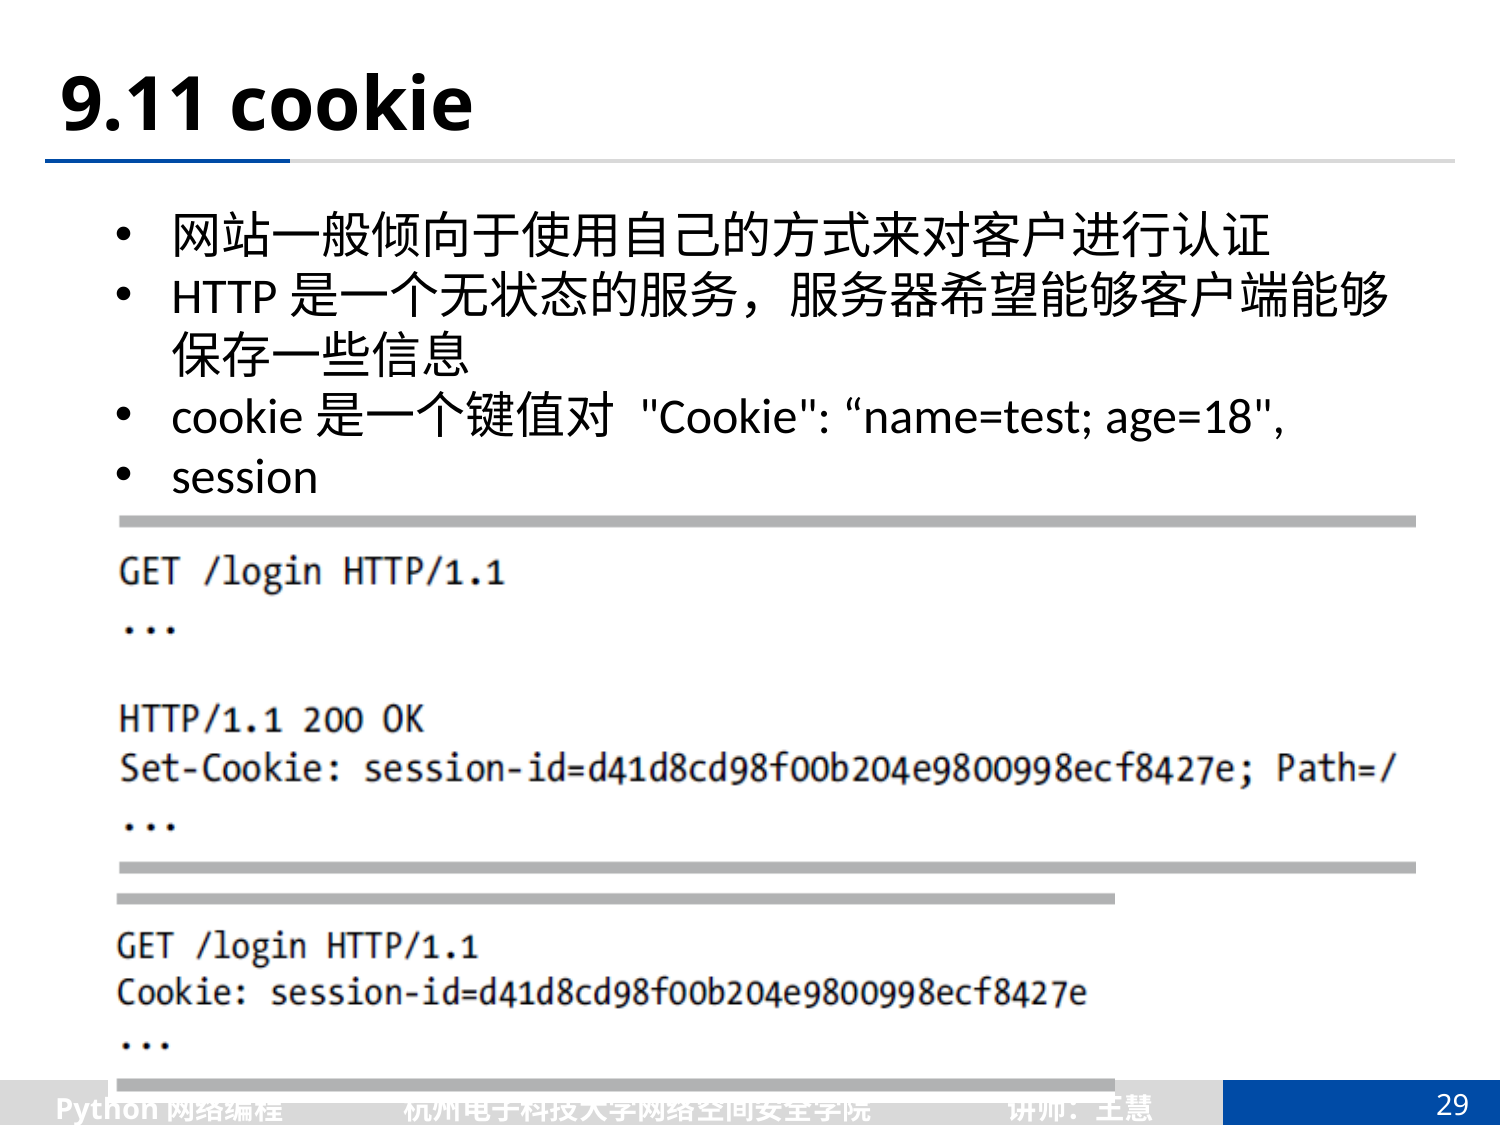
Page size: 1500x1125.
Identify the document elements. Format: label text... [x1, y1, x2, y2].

title 9.11 cookie [45, 42, 1425, 159]
picture [108, 512, 1416, 1103]
text_box 网站一般倾向于使用自己的方式来对客户进行认证 HTTP是一个无状态的服务，服务器希望能够客户端能够保存一些信息 cookie是一个键值对 "Cookie": “name=test; age=18", session [100, 196, 1424, 871]
